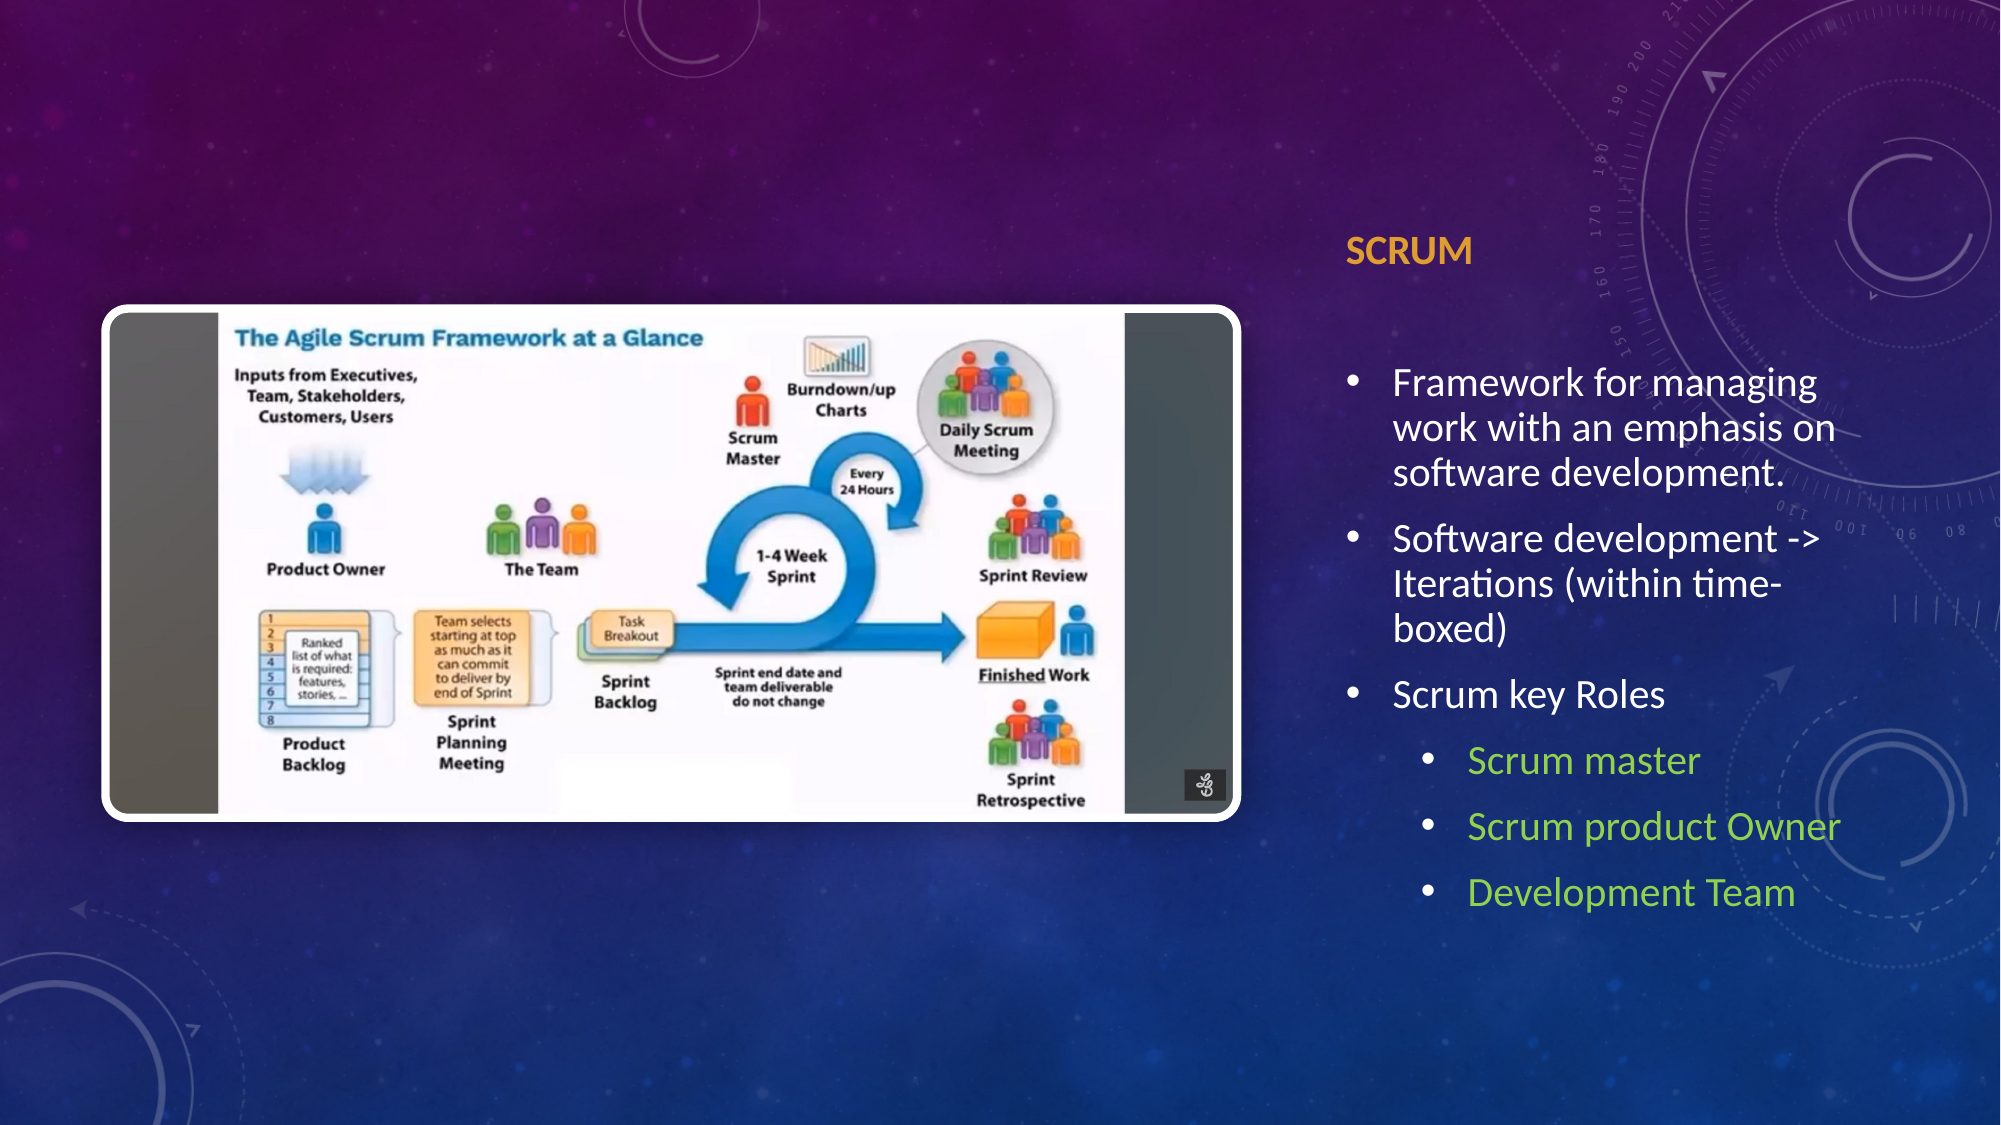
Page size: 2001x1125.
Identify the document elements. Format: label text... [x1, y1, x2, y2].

picture [0, 0, 2001, 1125]
text_box SCRUM Framework for managing work with an emphasis on software development. Software development -> Iterations (within time-boxed) Scrum key Roles Scrum master Scrum product Owner Development Team [1330, 122, 1899, 1021]
